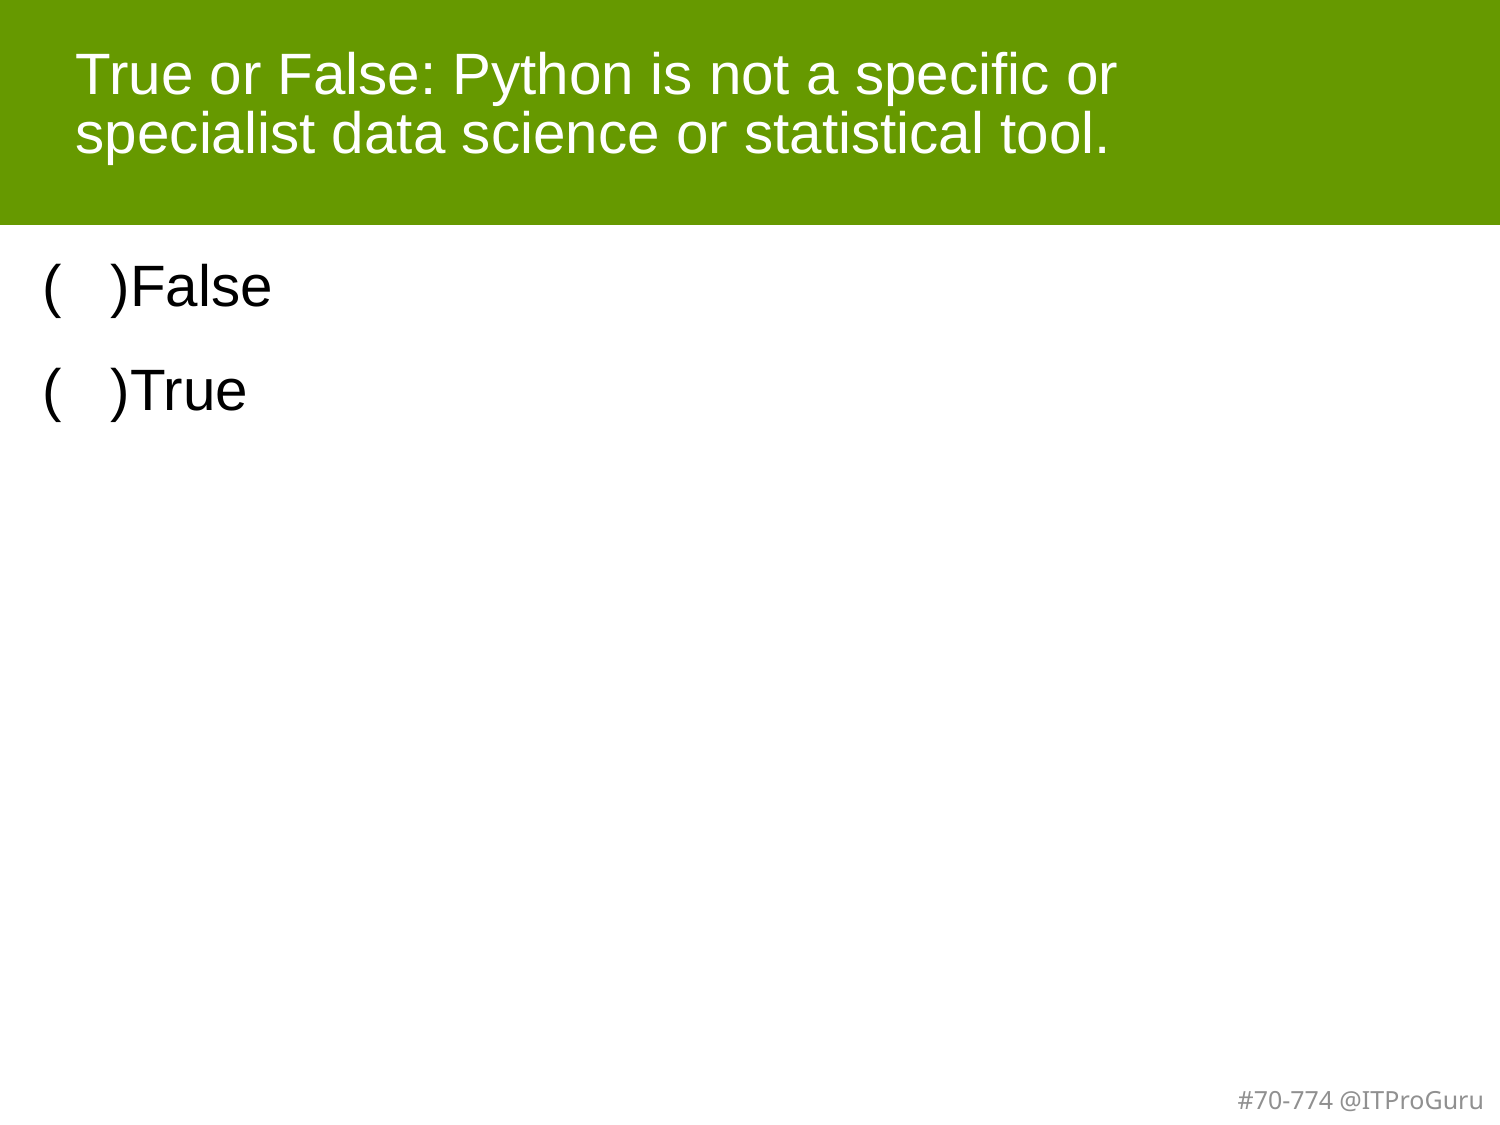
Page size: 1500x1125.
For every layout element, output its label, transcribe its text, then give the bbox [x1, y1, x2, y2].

list ( )False ( )True [42, 242, 1450, 1017]
title True or False: Python is not a specific or specialist data science or statistical tool. [75, 0, 1351, 213]
